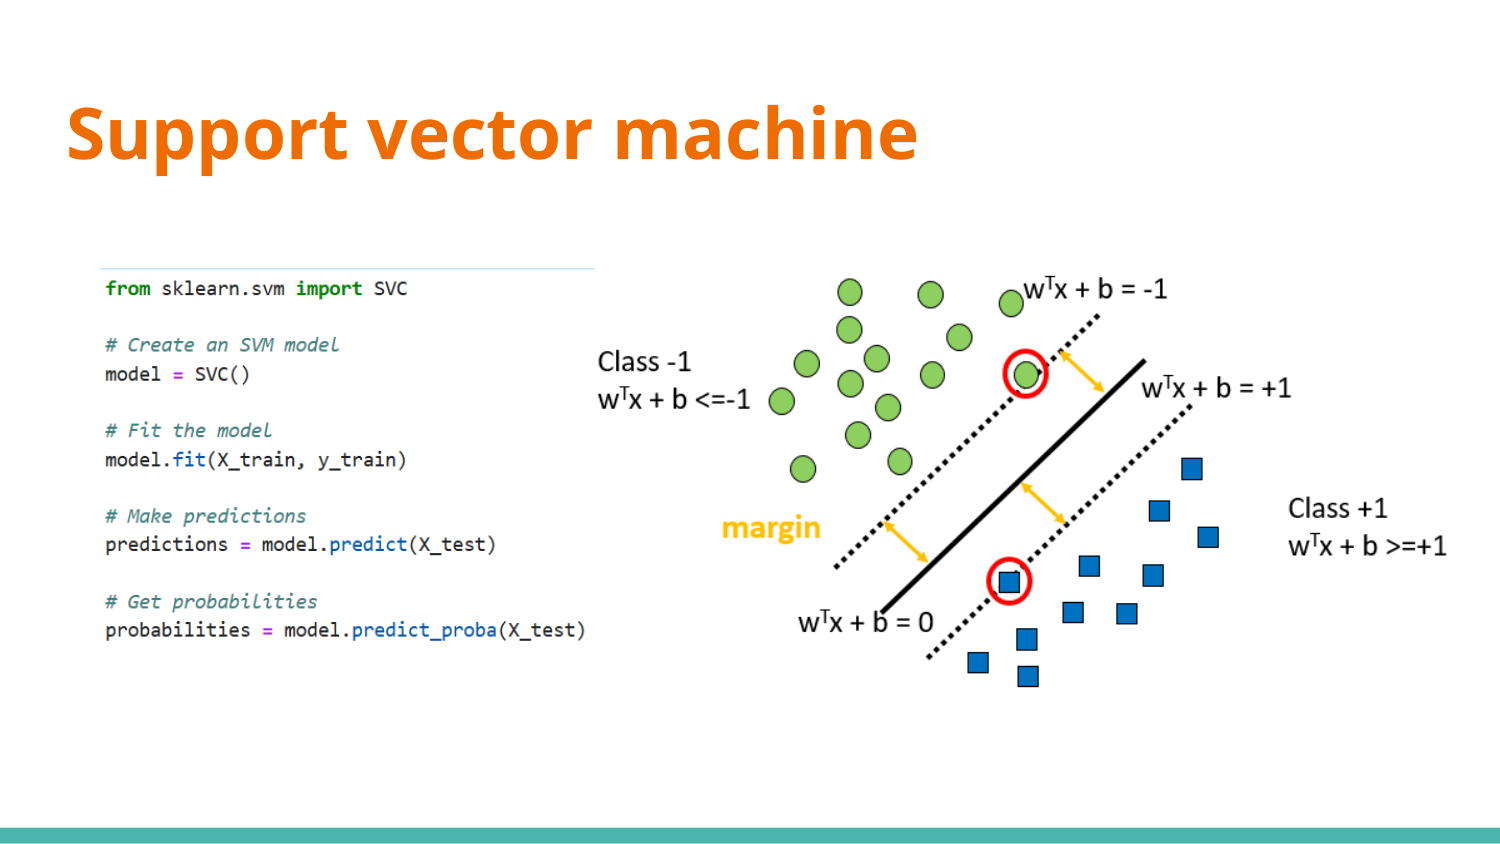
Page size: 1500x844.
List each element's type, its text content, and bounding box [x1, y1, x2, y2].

title Support vector machine [51, 72, 1449, 189]
picture [100, 266, 1450, 691]
